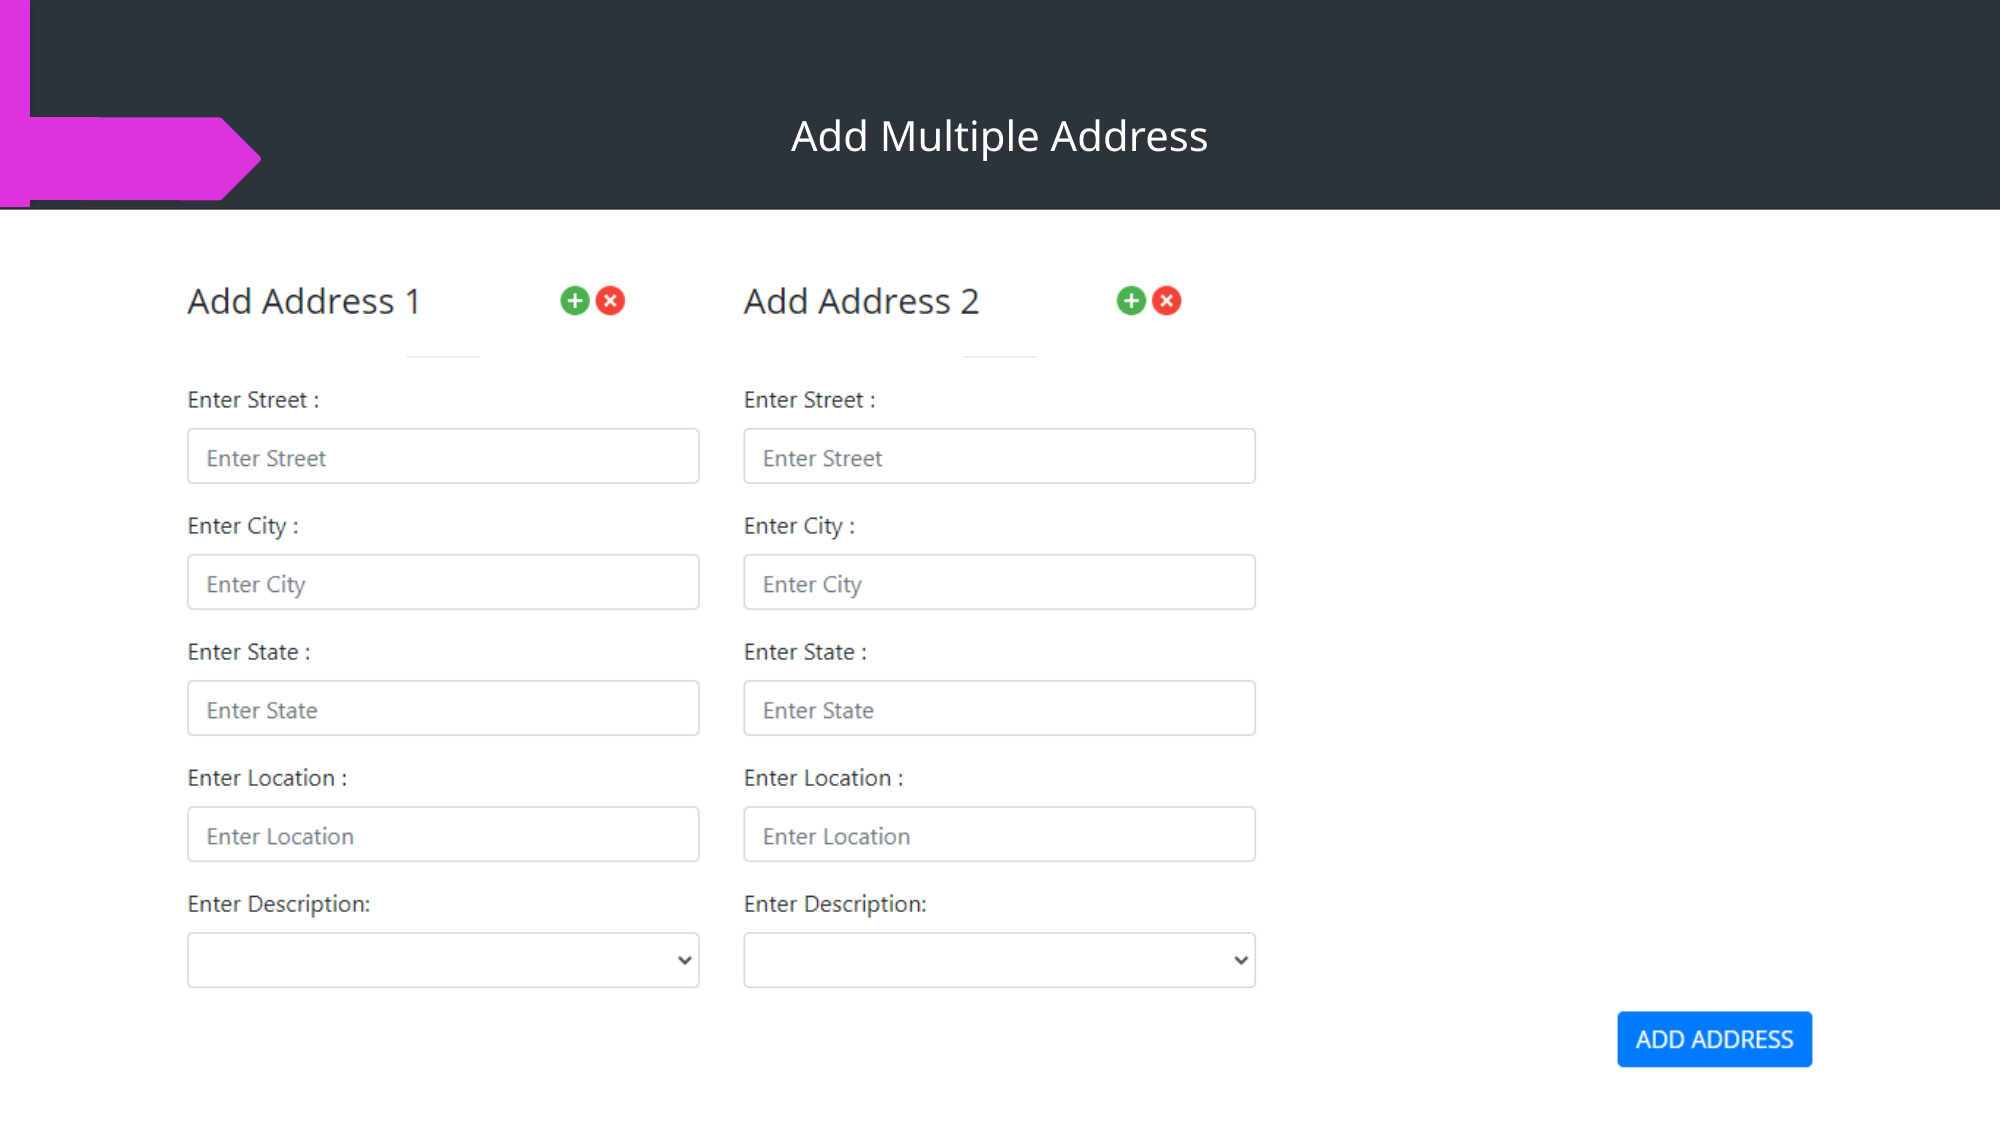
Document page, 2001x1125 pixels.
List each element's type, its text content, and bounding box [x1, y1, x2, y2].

picture [0, 207, 2000, 1125]
title Add Multiple Address [0, 102, 2000, 207]
